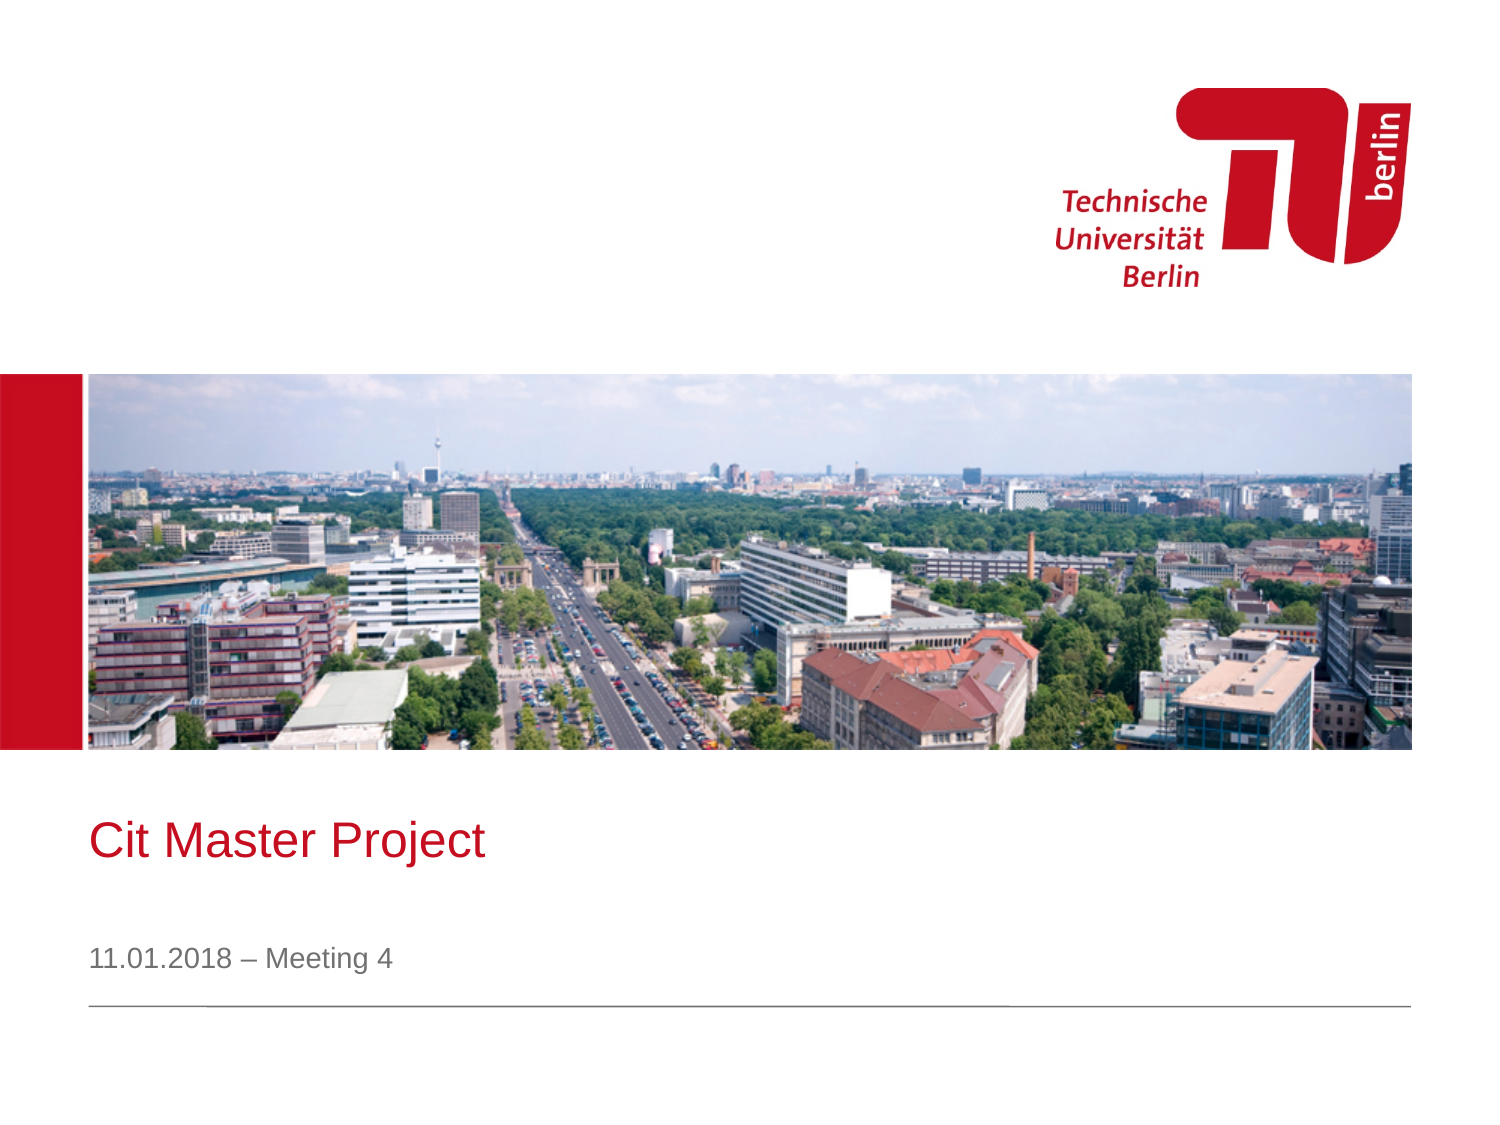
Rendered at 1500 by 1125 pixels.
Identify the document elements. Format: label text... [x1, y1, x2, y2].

subtitle 11.01.2018 – Meeting 4 [88, 927, 1411, 975]
picture [1056, 88, 1411, 287]
picture [0, 374, 1412, 750]
title Cit Master Project [88, 804, 1411, 868]
